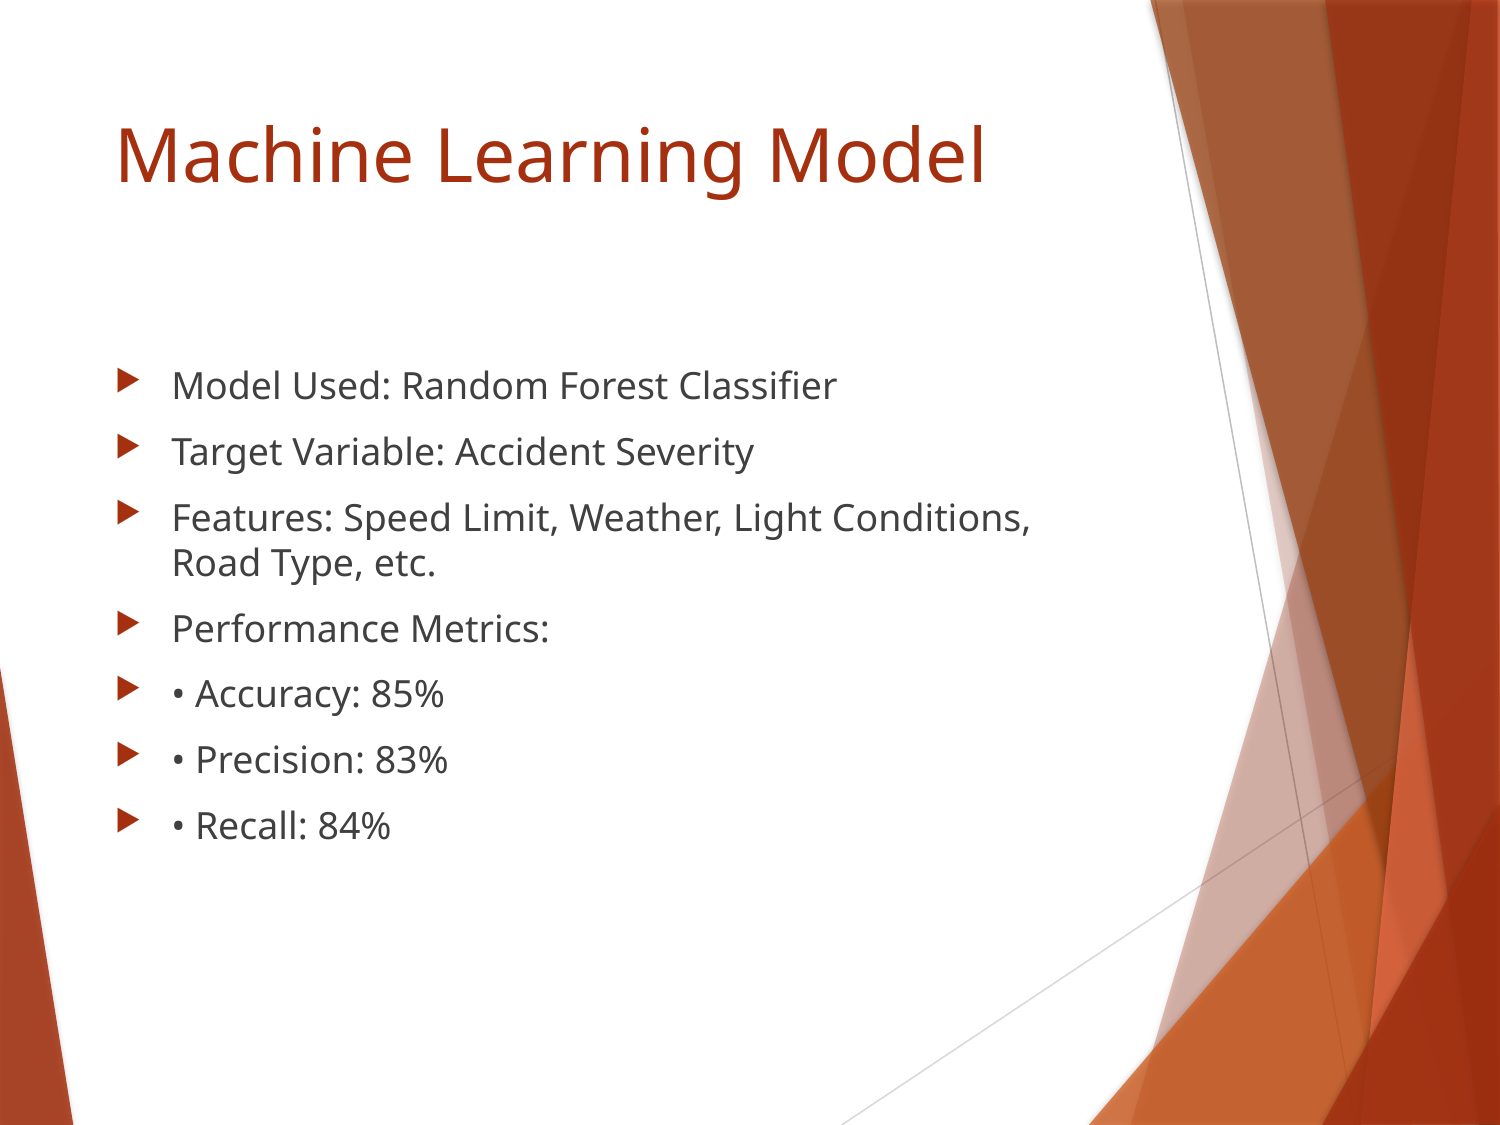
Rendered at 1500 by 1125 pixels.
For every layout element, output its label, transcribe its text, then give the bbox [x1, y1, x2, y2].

list Model Used: Random Forest Classifier Target Variable: Accident Severity Features: Speed Limit, Weather, Light Conditions, Road Type, etc. Performance Metrics: • Accuracy: 85% • Precision: 83% • Recall: 84% [99, 354, 1142, 992]
title Machine Learning Model [99, 99, 1142, 317]
